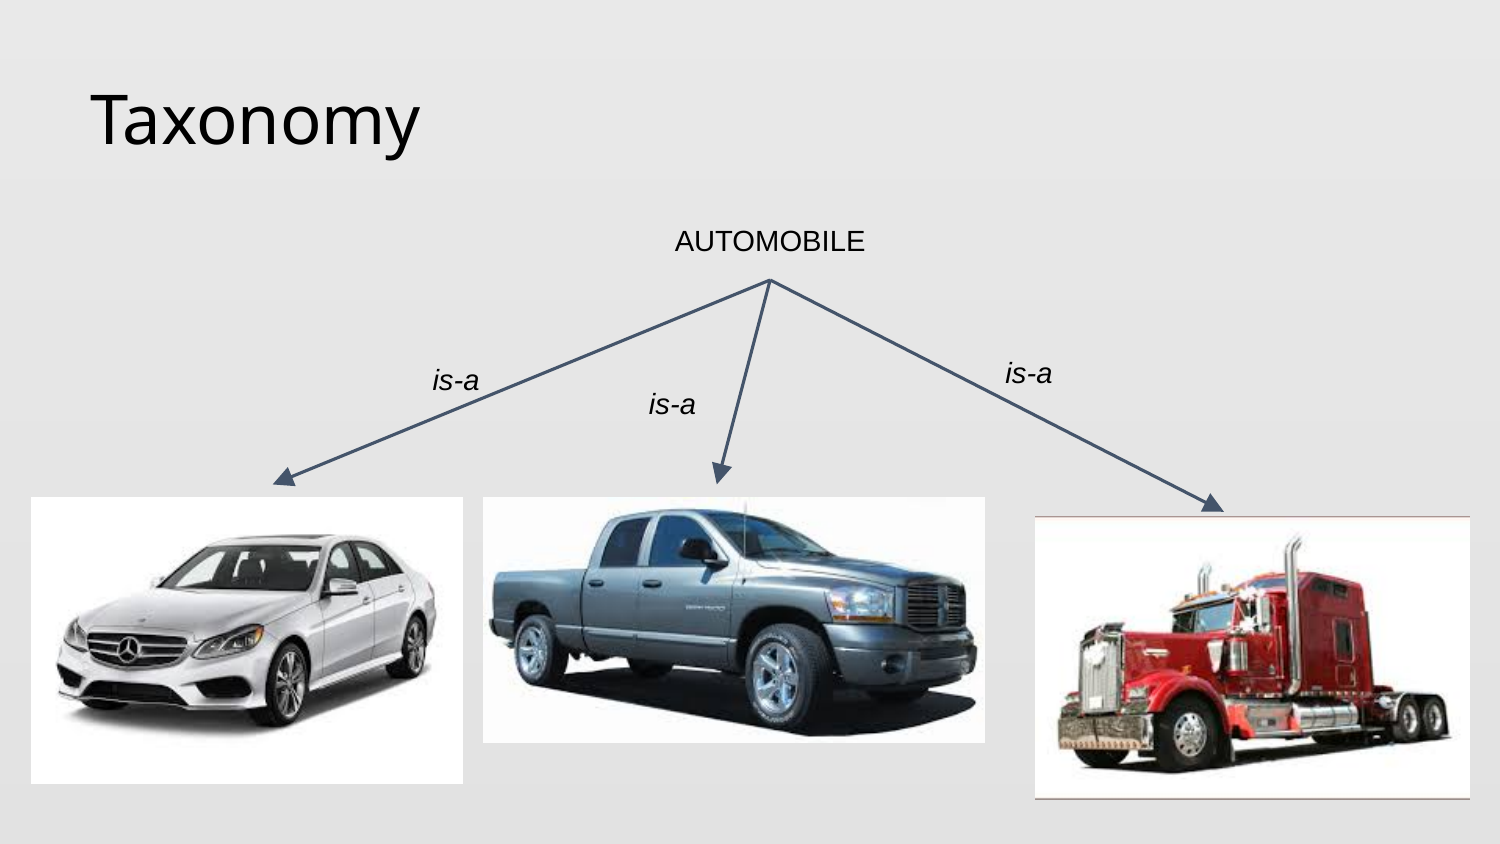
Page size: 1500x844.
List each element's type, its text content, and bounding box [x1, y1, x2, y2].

title Taxonomy [75, 33, 1425, 175]
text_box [716, 280, 770, 485]
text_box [272, 280, 716, 485]
picture [1035, 516, 1470, 800]
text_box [770, 279, 1224, 512]
picture [31, 497, 463, 784]
text_box AUTOMOBILE [634, 207, 907, 280]
picture [483, 497, 986, 743]
